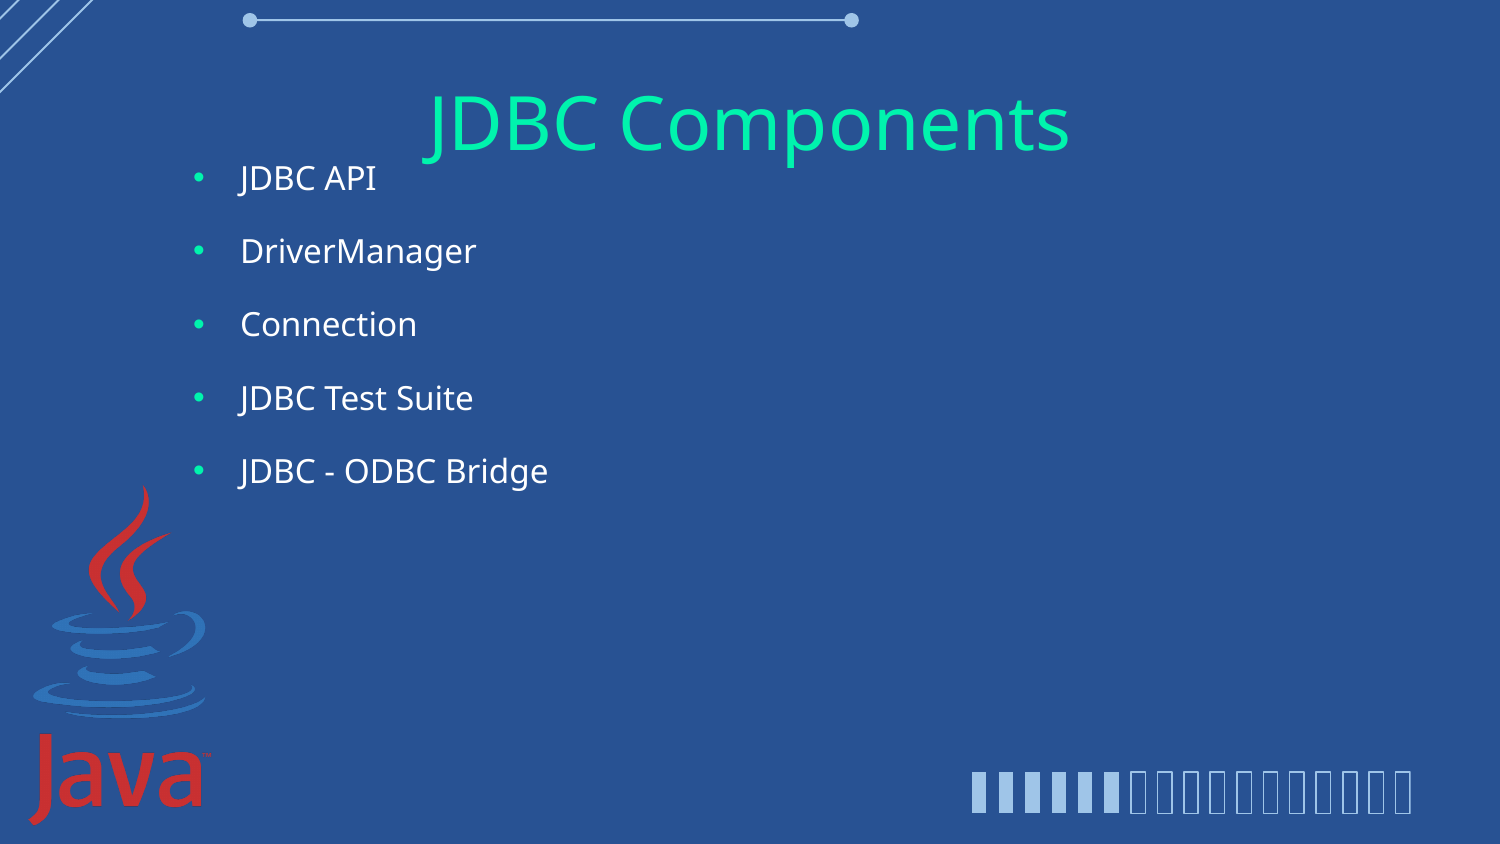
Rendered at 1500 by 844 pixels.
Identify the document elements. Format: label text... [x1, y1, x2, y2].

list JDBC API DriverManager Connection JDBC Test Suite JDBC - ODBC Bridge [118, 157, 1382, 703]
picture [0, 468, 307, 842]
title JDBC Components [118, 75, 1382, 156]
